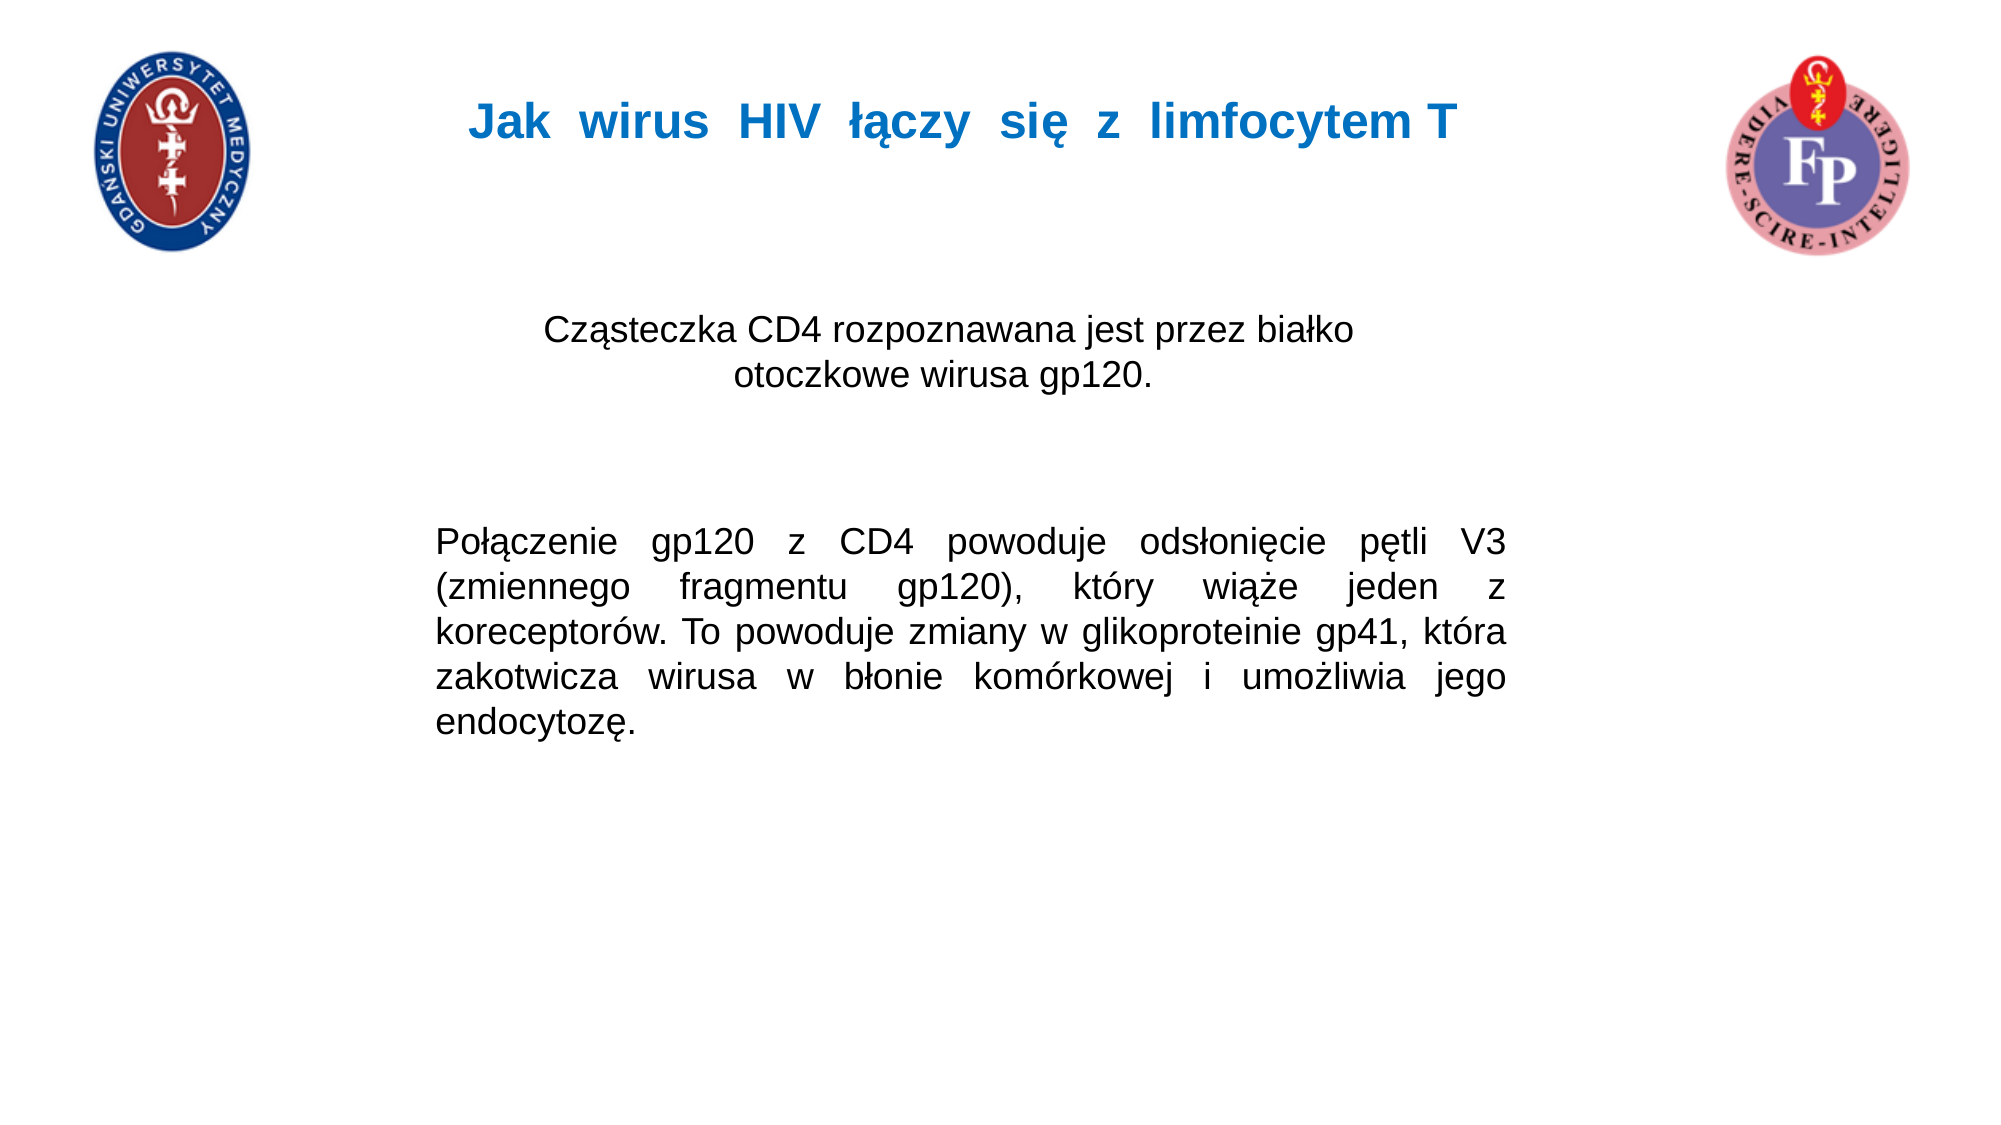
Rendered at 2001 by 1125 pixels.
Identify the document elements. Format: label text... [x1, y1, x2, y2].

text_box Cząsteczka CD4 rozpoznawana jest przez białko otoczkowe wirusa gp120. [448, 297, 1449, 402]
picture [1718, 47, 1918, 262]
text_box Jak wirus HIV łączy się z limfocytem T [264, 80, 1691, 156]
text_box Połączenie gp120 z CD4 powoduje odsłonięcie pętli V3 (zmiennego fragmentu gp120), który wiąże jeden z koreceptorów. To powoduje zmiany w glikoproteinie gp41, która zakotwicza wirusa w błonie komórkowej i umożliwia jego endocytozę. [420, 510, 1522, 750]
picture [80, 37, 264, 265]
